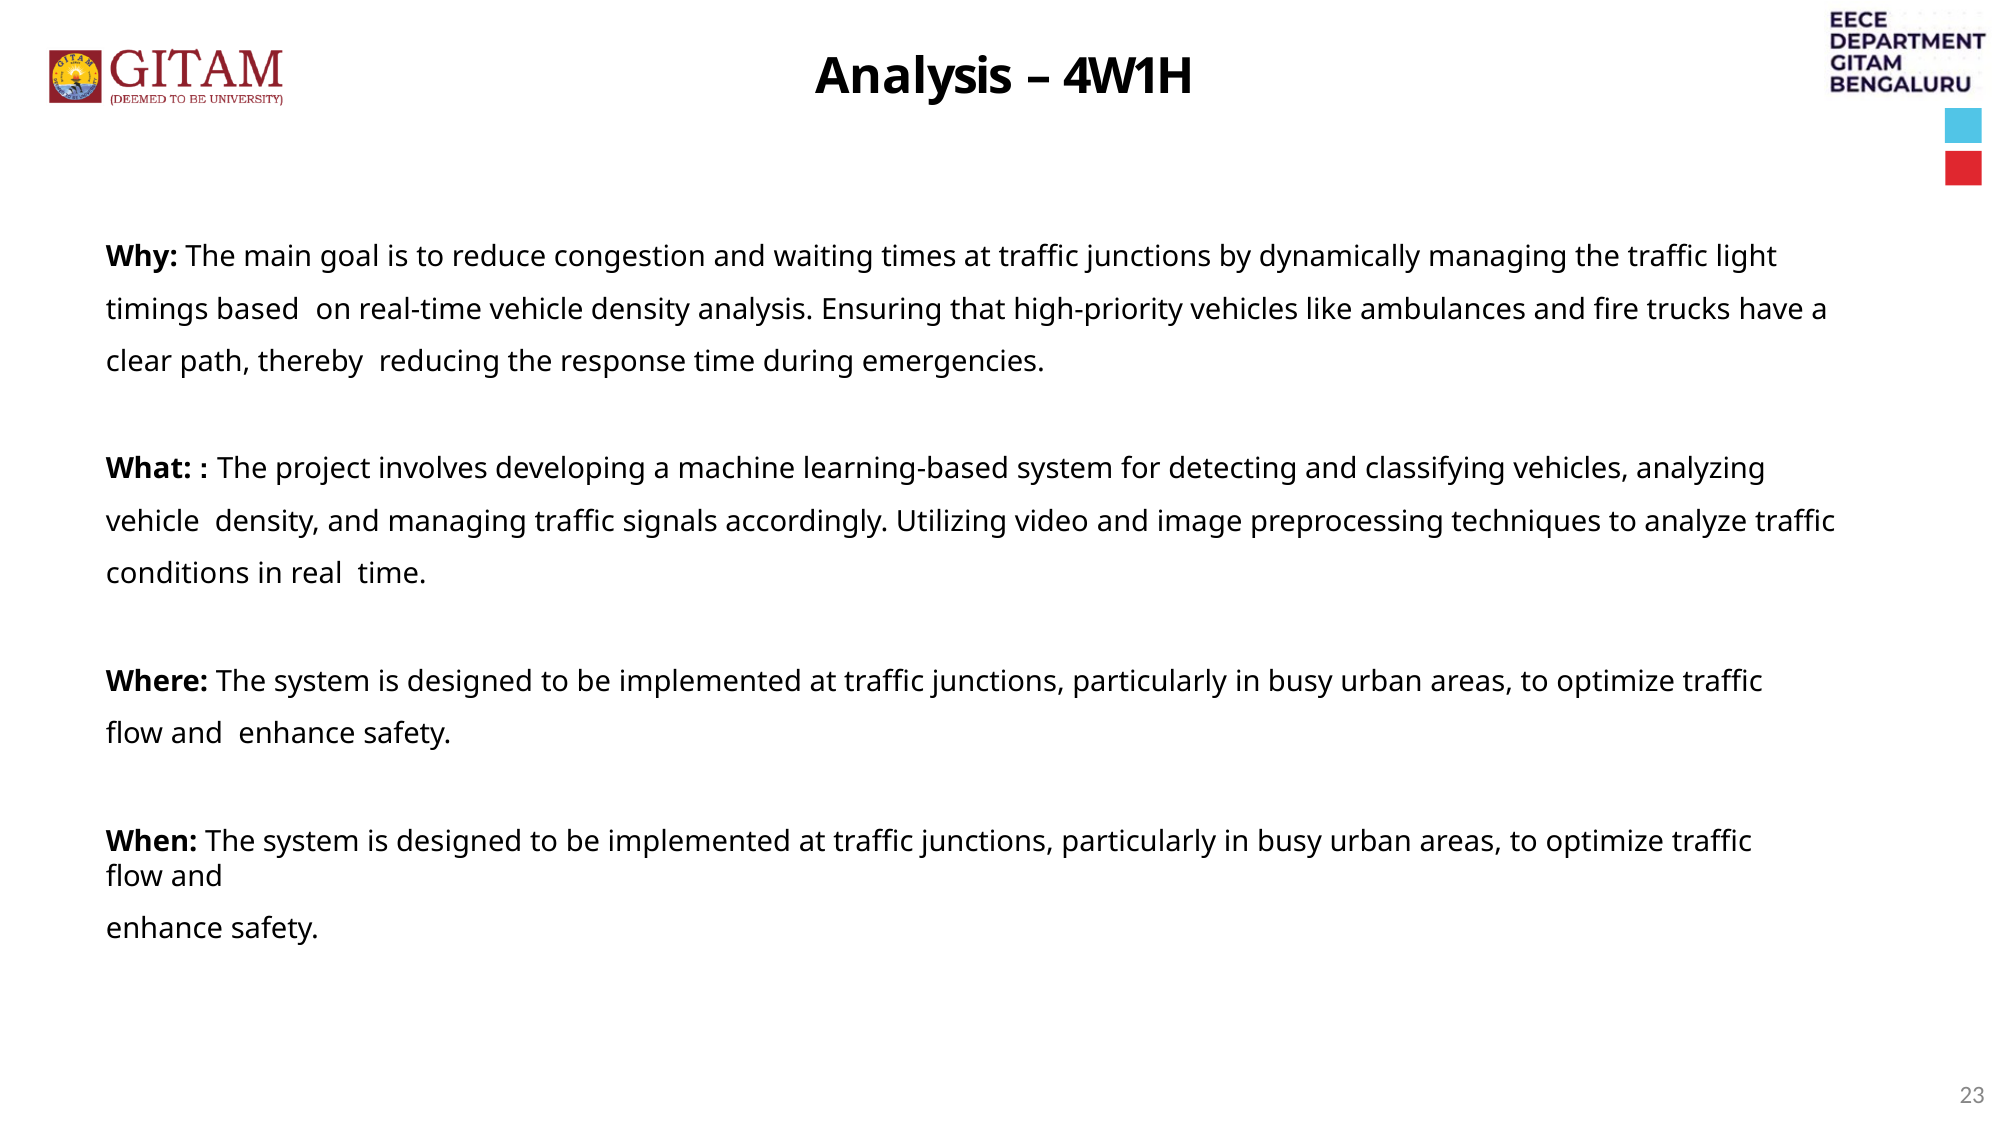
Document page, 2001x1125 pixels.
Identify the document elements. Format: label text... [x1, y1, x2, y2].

picture [1824, 1, 2000, 101]
title Analysis – 4W1H [813, 41, 1241, 218]
slide_number 23 [1953, 1082, 1992, 1125]
text_box Why: The main goal is to reduce congestion and waiting times at traffic junctions by dynamically managing the traffic light timings based on real-time vehicle density analysis. Ensuring that high-priority vehicles like ambulances and fire trucks have a clear path, thereby reducing the response time during emergencies. What: : The project involves developing a machine learning-based system for detecting and classifying vehicles, analyzing vehicle density, and managing traffic signals accordingly. Utilizing video and image preprocessing techniques to analyze traffic conditions in real time. Where: The system is designed to be implemented at traffic junctions, particularly in busy urban areas, to optimize traffic flow and enhance safety. When: The system is designed to be implemented at traffic junctions, particularly in busy urban areas, to optimize traffic flow and enhance safety. [103, 218, 1877, 945]
picture [46, 47, 283, 106]
